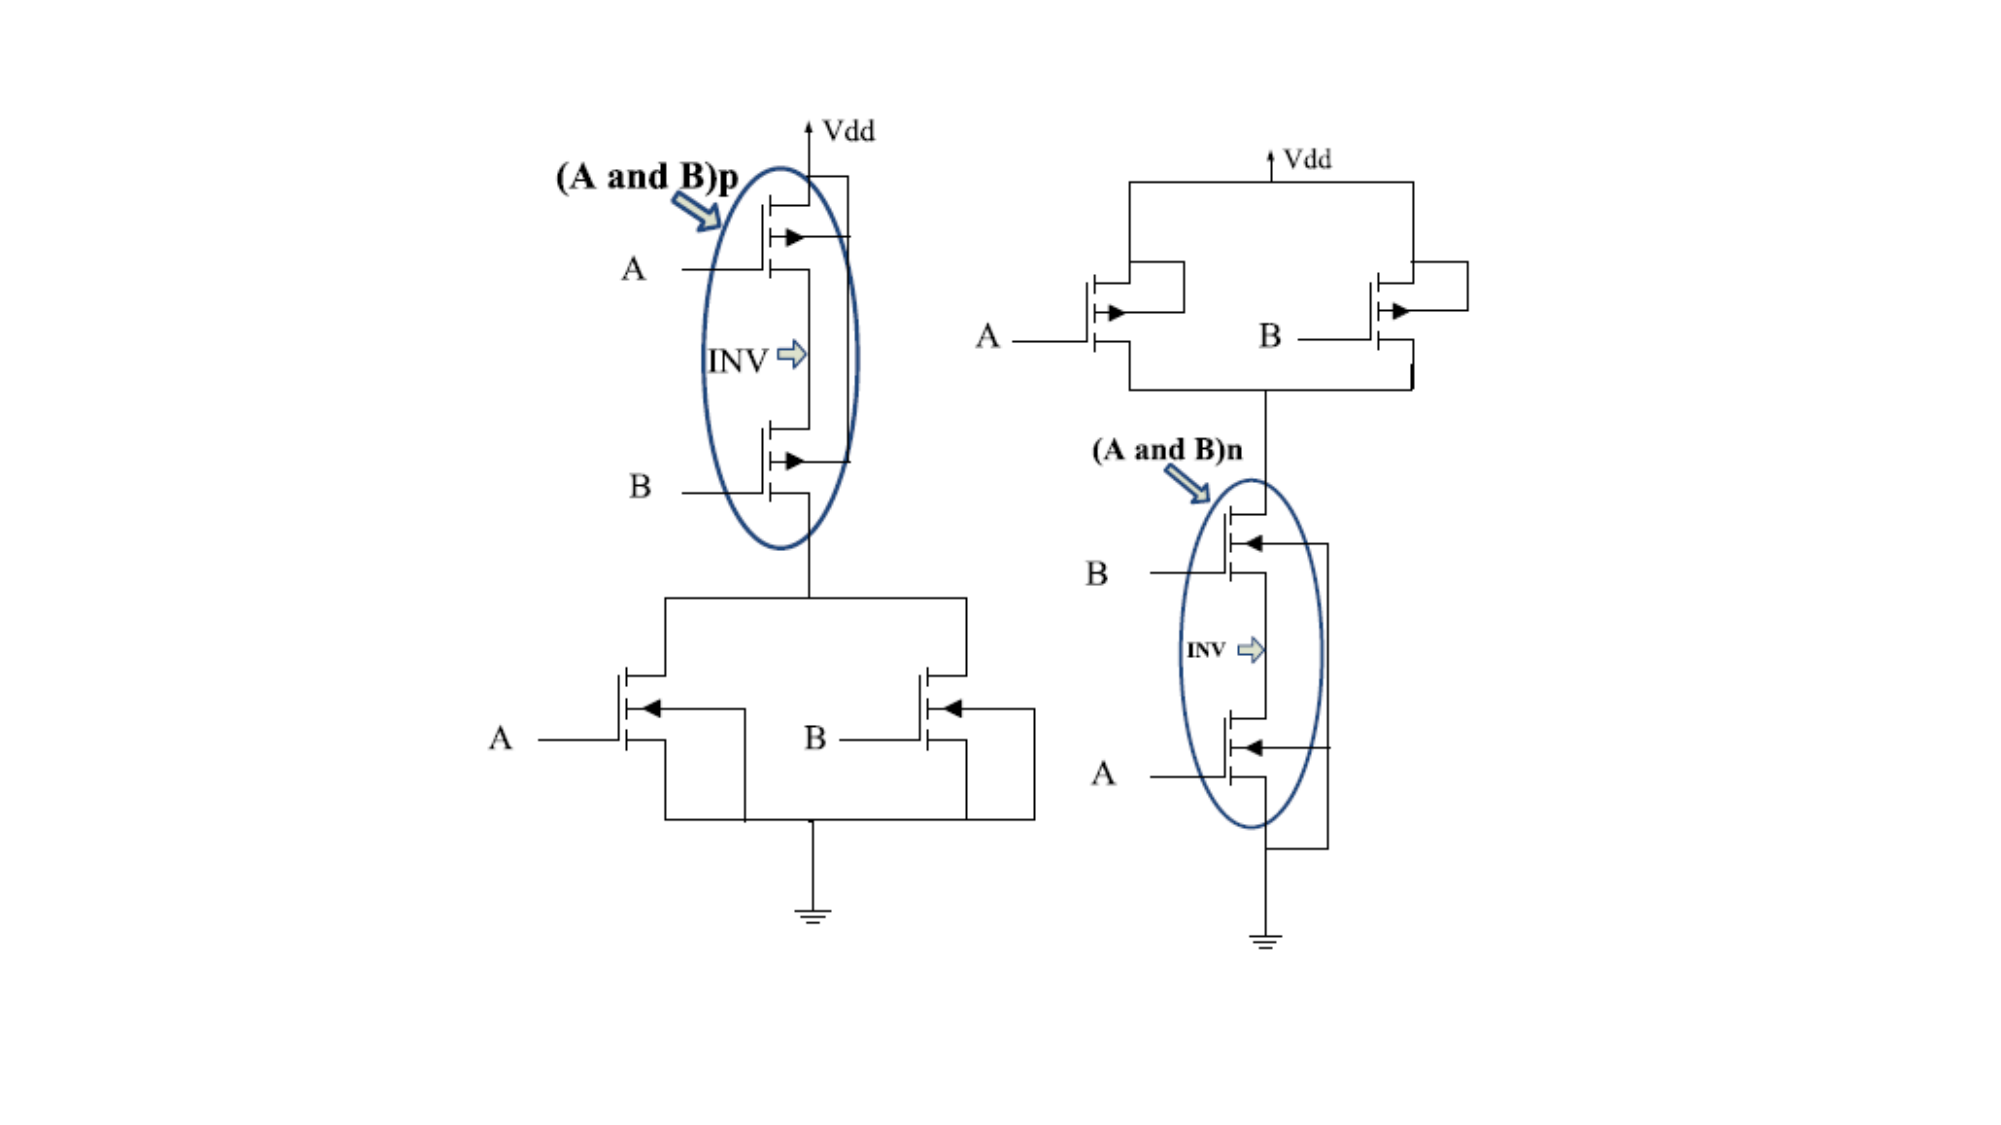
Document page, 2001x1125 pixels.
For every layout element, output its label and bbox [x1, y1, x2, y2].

picture [455, 102, 1478, 1001]
